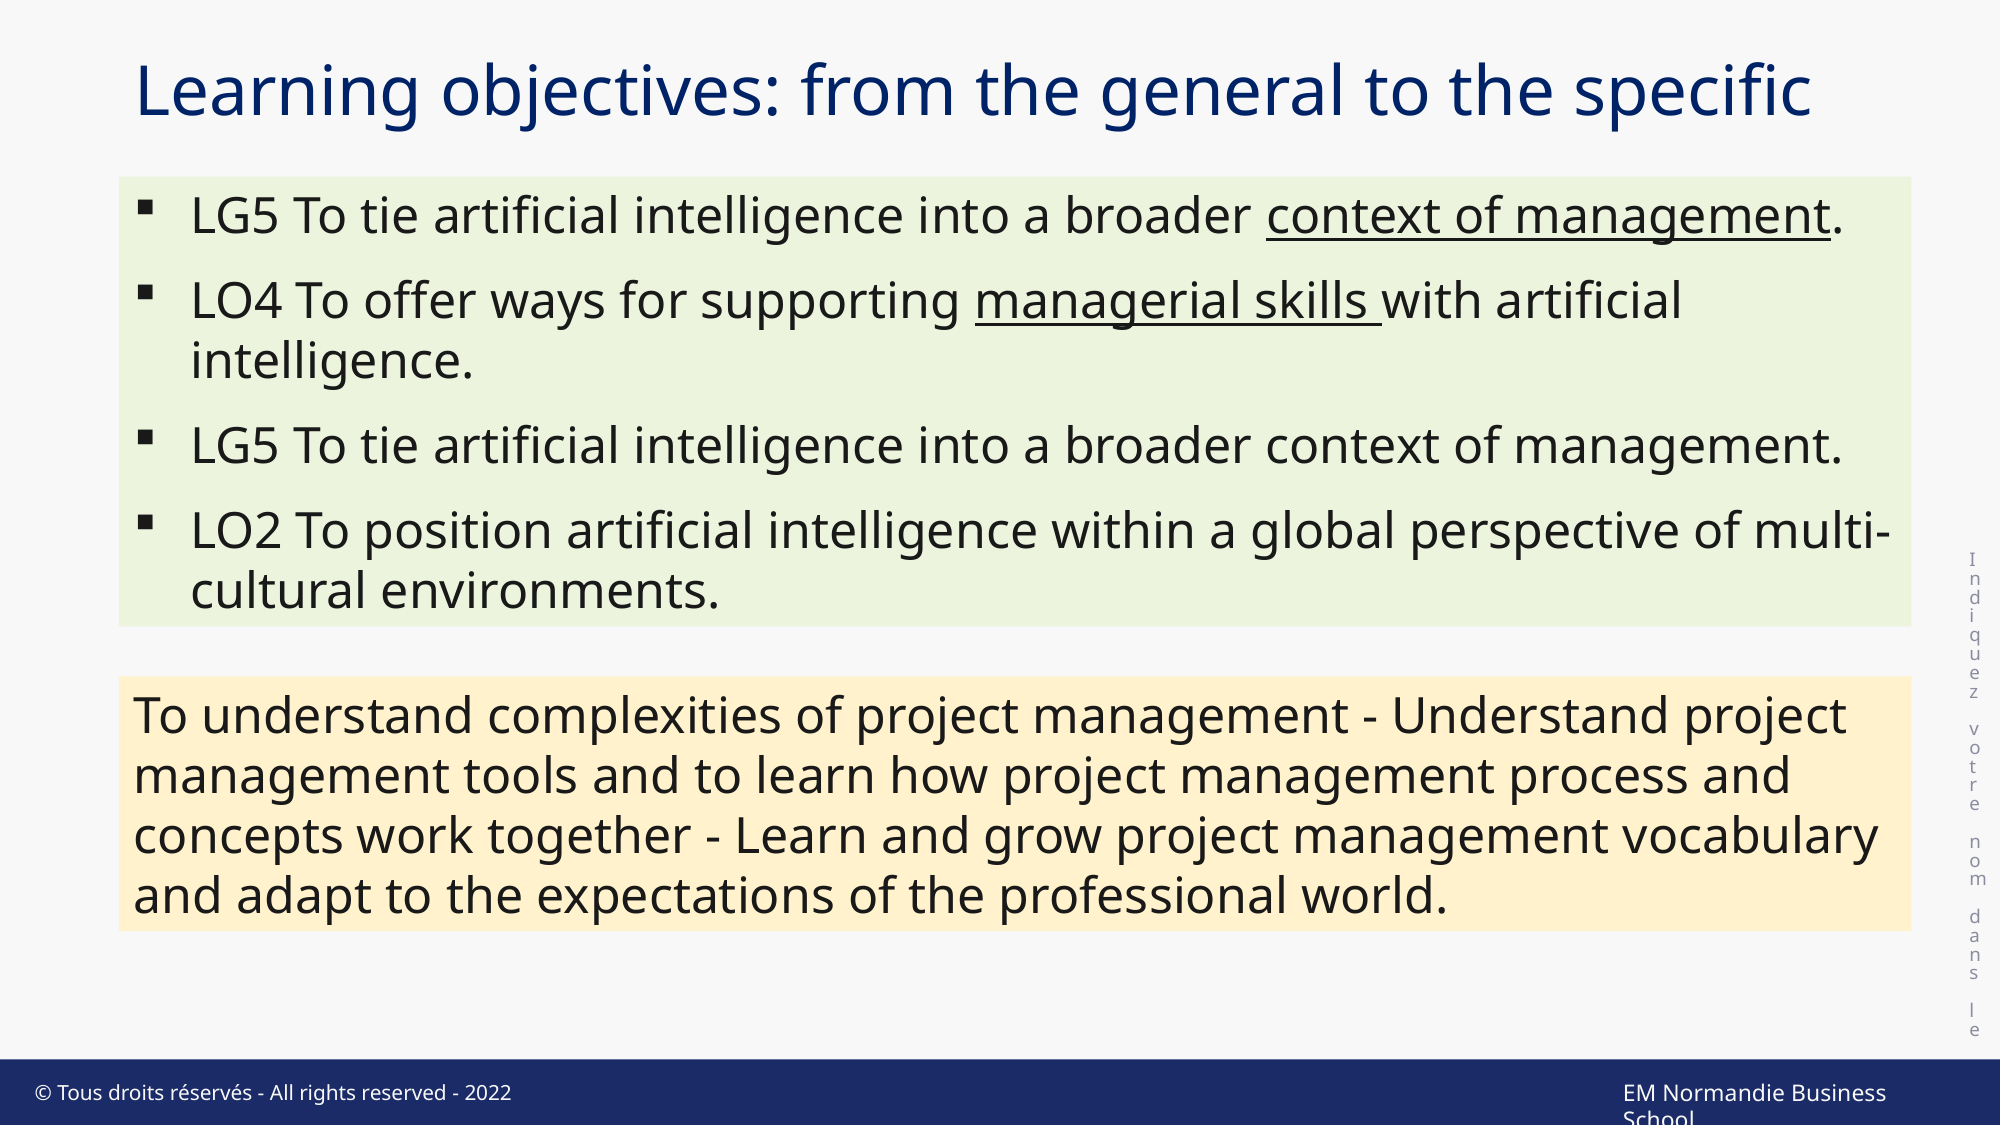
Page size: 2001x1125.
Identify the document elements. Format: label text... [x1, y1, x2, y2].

text_box LG5 To tie artificial intelligence into a broader context of management. LO4 To offer ways for supporting managerial skills with artificial intelligence. LG5 To tie artificial intelligence into a broader context of management. LO2 To position artificial intelligence within a global perspective of multi-cultural environments. [119, 176, 1912, 627]
title Learning objectives: from the general to the specific [119, 39, 1845, 147]
footer Indiquez votre nom dans le pied de page [1954, 73, 1989, 1048]
text_box To understand complexities of project management - Understand project management tools and to learn how project management process and concepts work together - Learn and grow project management vocabulary and adapt to the expectations of the professional world. [119, 676, 1912, 932]
